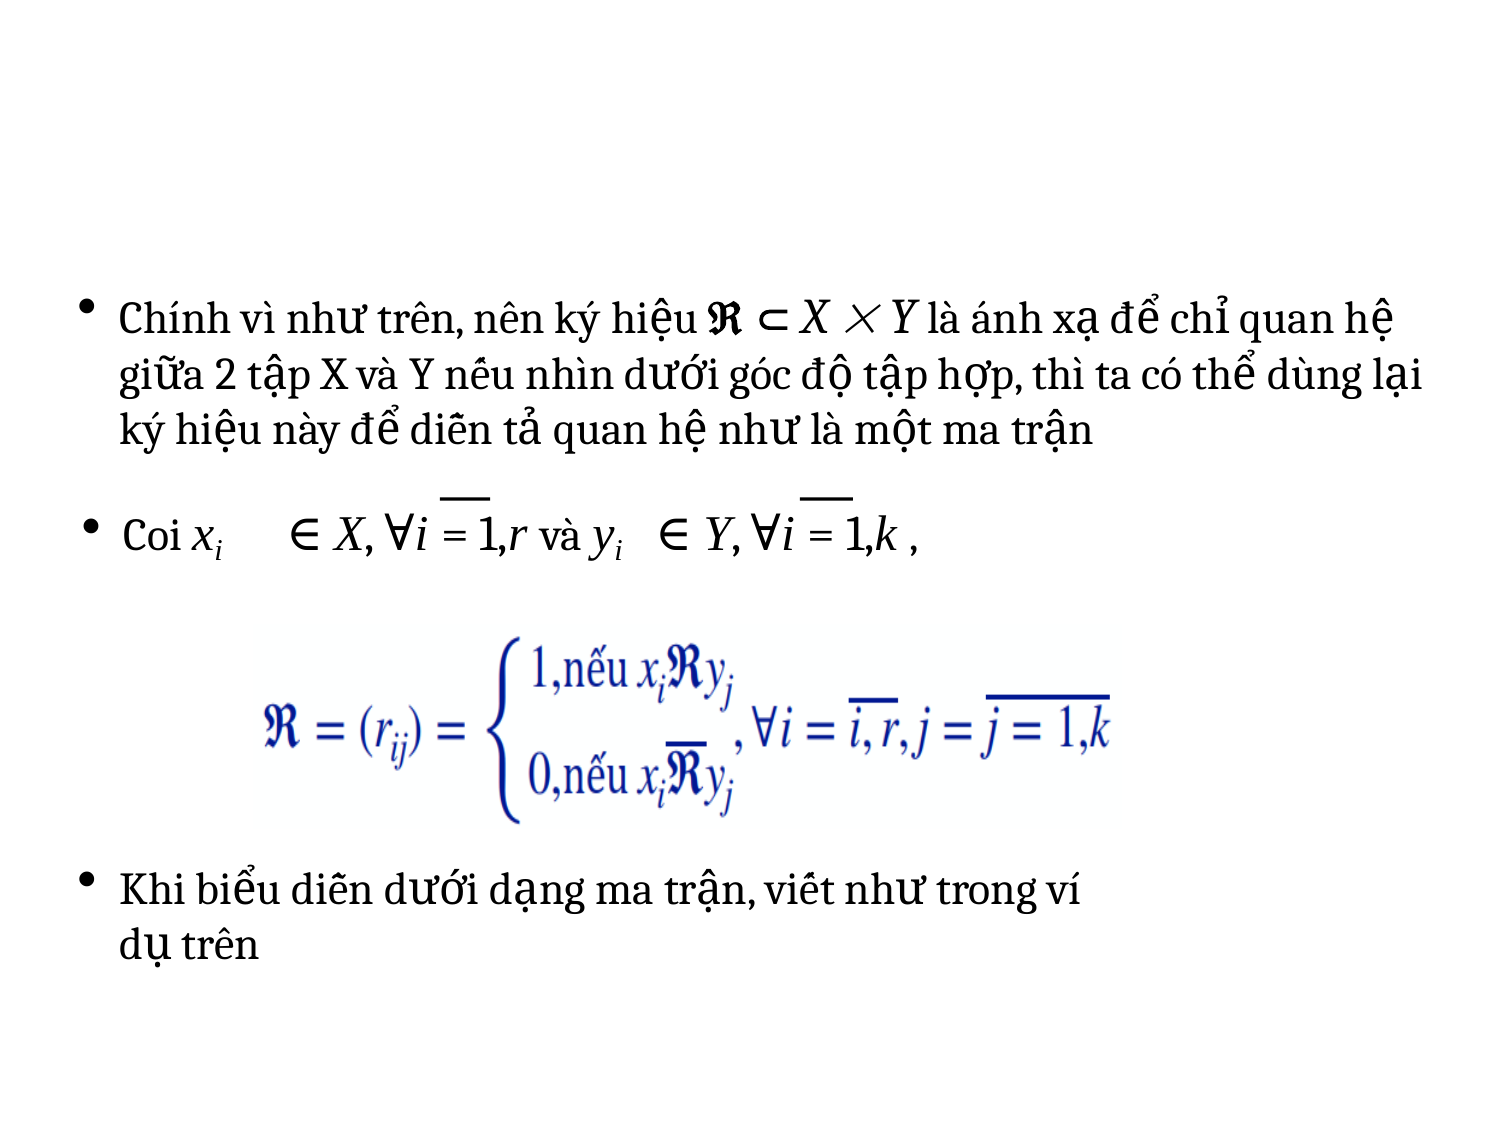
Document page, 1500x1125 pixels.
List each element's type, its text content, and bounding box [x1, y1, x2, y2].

picture [252, 624, 1122, 829]
text_box Khi biểu diễn dưới dạng ma trận, viết như trong vı́ dụ trên [76, 857, 1117, 969]
text_box Chı́nh vı̀ như trên, nên ký hiệu   X  Y là ánh xạ để chı̉ quan hệ giữa 2 tập X và Y nếu nhı̀n dưới góc độ tập hợp, thı̀ ta có thể dùng lại ký hiệu này để diễn tả quan hệ như là một ma trận [76, 281, 1438, 454]
text_box Coi xi ∈ X, ∀i = 1,r và yi ∈ Y, ∀i = 1,k , [77, 497, 1326, 567]
